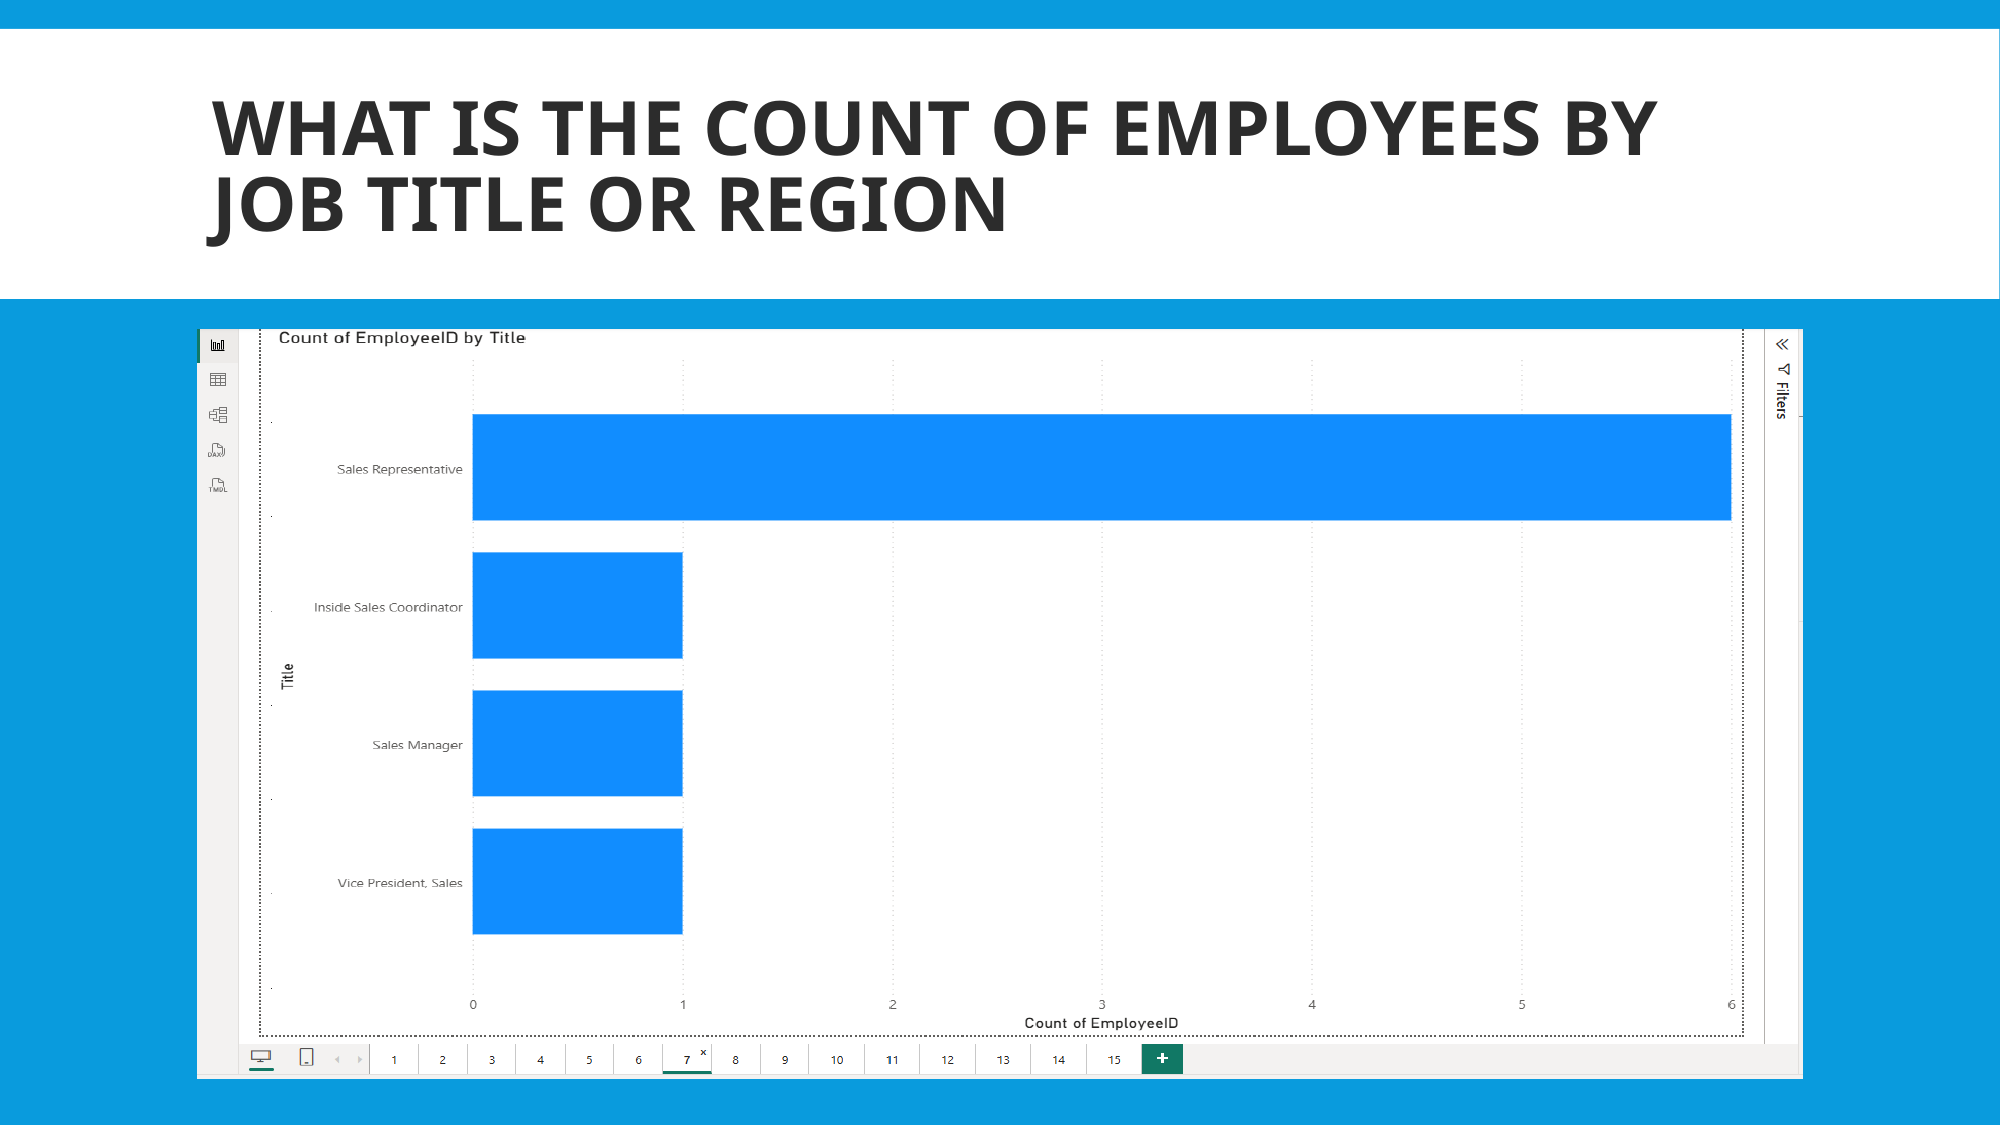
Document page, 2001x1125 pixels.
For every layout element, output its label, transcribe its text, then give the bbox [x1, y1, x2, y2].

title What is the count of employees by job title or region [197, 46, 1803, 295]
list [196, 329, 1803, 1079]
